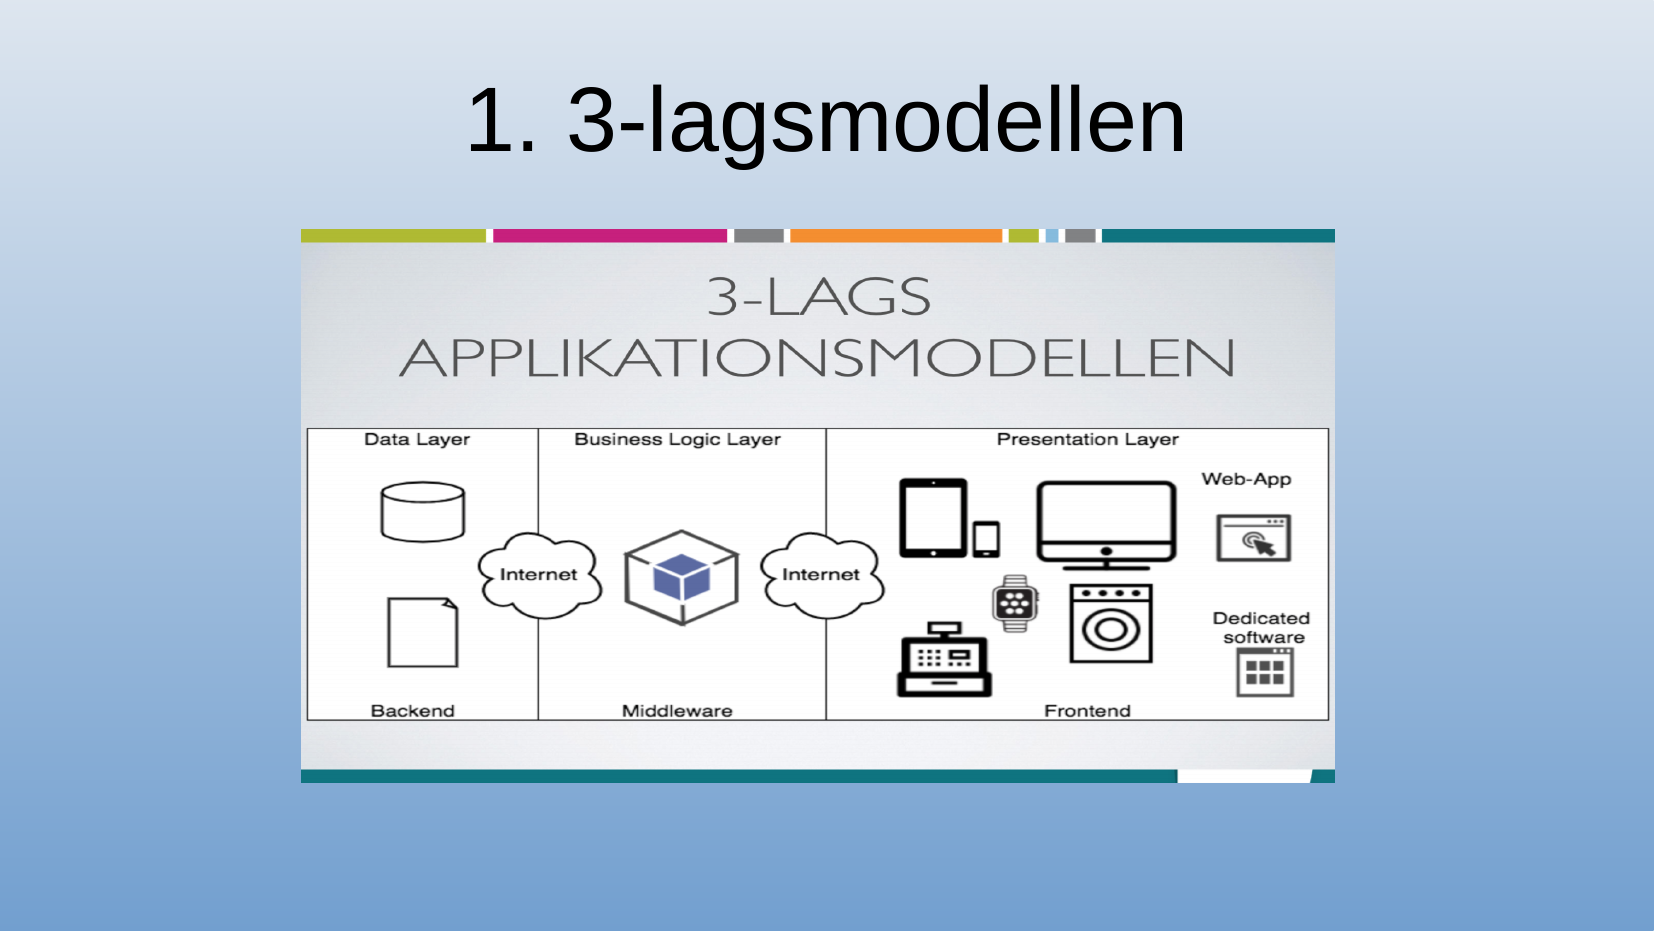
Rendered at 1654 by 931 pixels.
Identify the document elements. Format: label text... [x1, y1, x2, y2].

picture [300, 229, 1335, 783]
text_box 1. 3-lagsmodellen [82, 37, 1571, 193]
